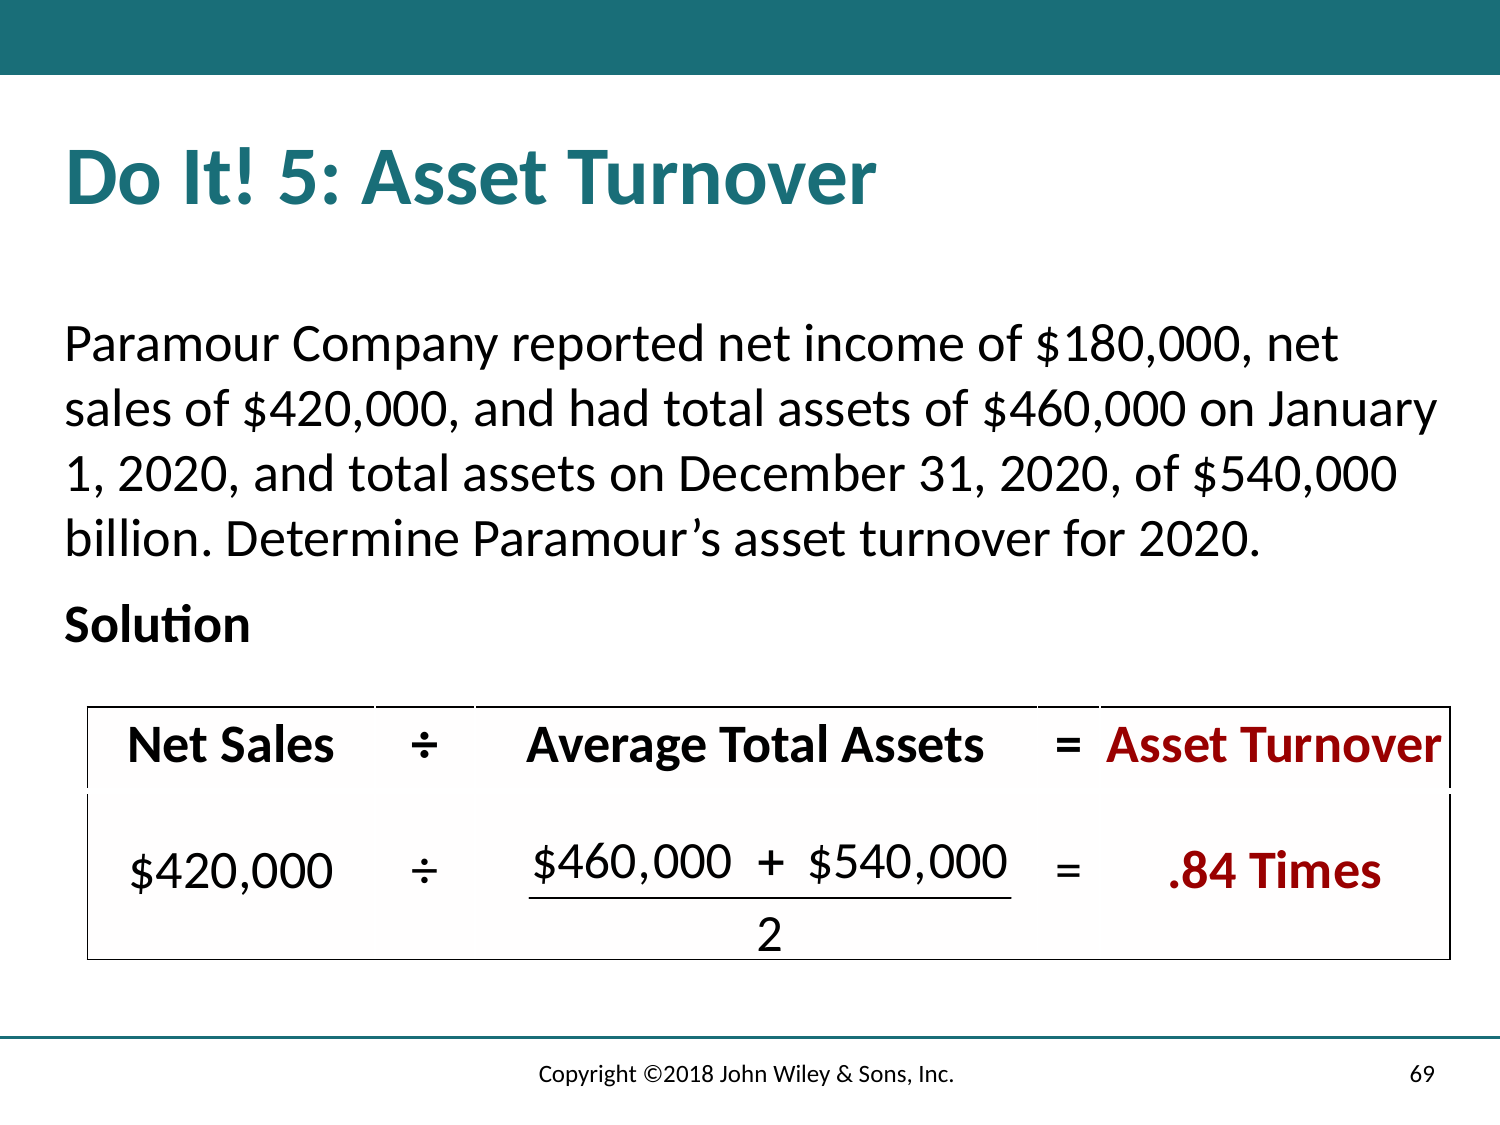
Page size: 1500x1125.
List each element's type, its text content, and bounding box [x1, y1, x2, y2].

table_cell = [1038, 794, 1099, 959]
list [525, 832, 1016, 958]
table_cell $420,000 [88, 794, 374, 959]
table_cell [476, 794, 1037, 959]
table_header Asset Turnover [1101, 708, 1449, 788]
title Do It! 5: Asset Turnover [50, 125, 1450, 256]
table_header = [1038, 708, 1099, 788]
table_header ÷ [376, 708, 474, 788]
table_cell .84 Times [1101, 794, 1449, 959]
slide_number 69 [1059, 1042, 1450, 1103]
table_cell ÷ [376, 794, 474, 959]
footer Copyright ©2018 John Wiley & Sons, Inc. [496, 1042, 1004, 1103]
table_header Net Sales [88, 708, 374, 788]
list Paramour Company reported net income of $180,000, net sales of $420,000, and had total assets of $460,000 on January 1, 2020, and total assets on December 31, 2020, of $540,000 billion. Determine Paramour’s asset turnover for 2020. Solution [50, 299, 1475, 663]
table_header Average Total Assets [476, 708, 1037, 788]
